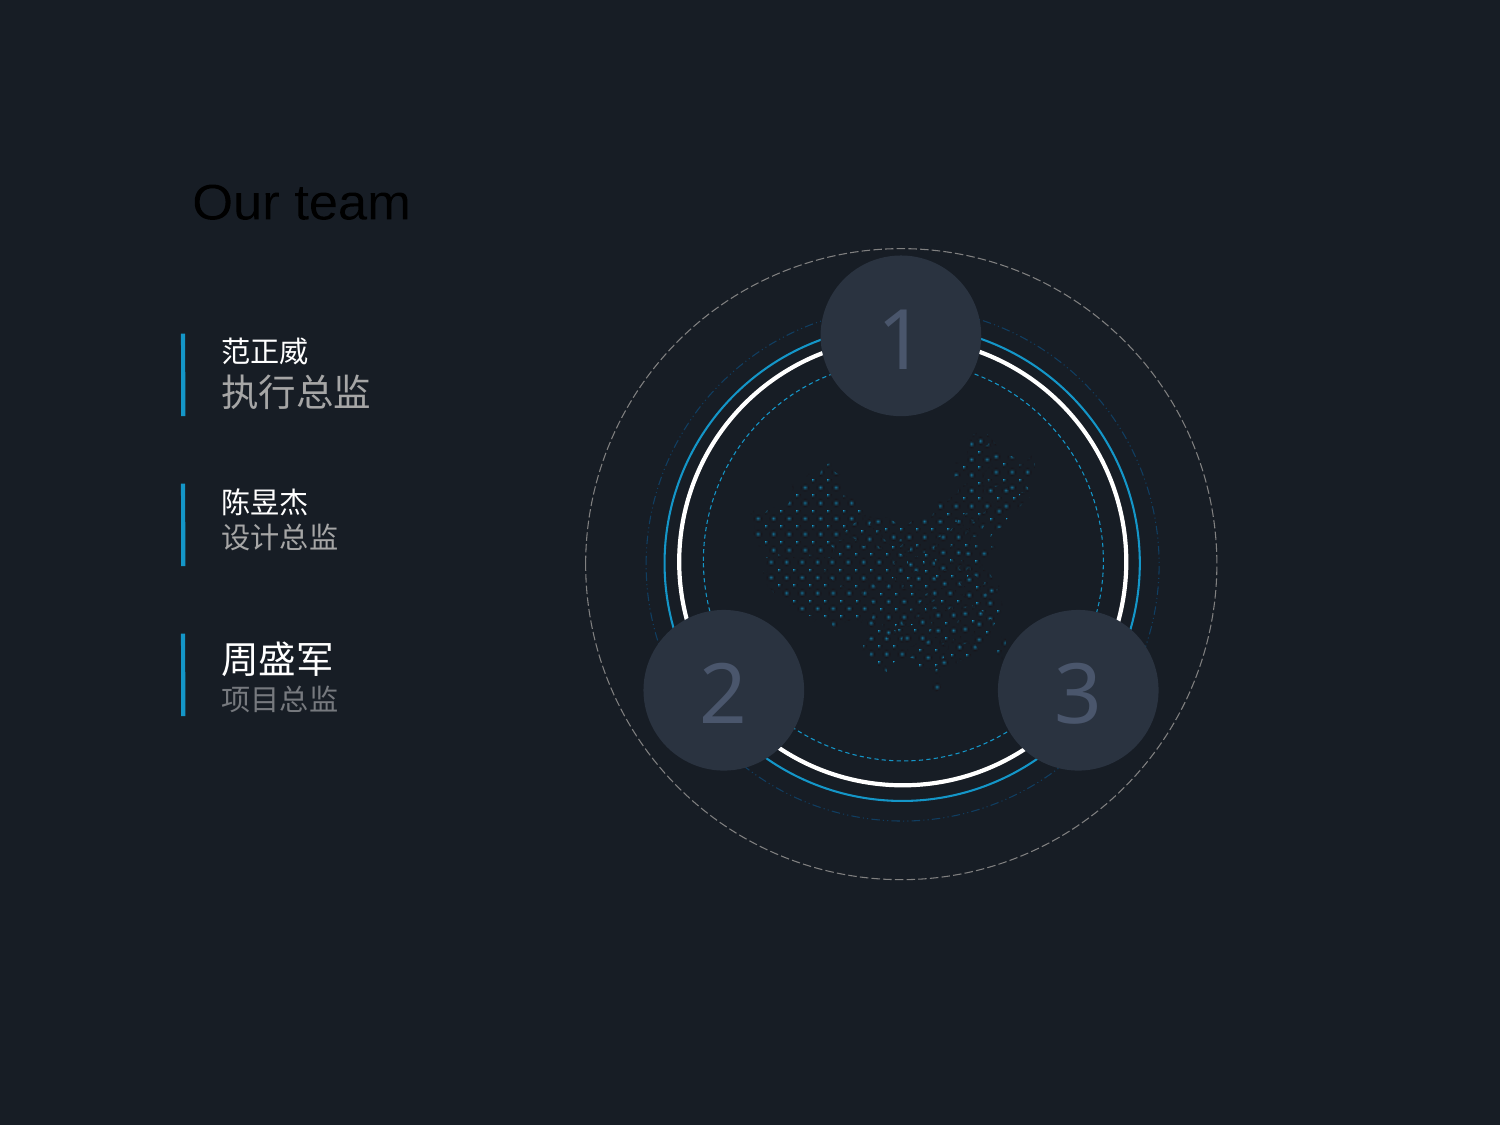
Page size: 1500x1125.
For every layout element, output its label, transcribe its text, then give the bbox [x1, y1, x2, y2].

text_box 1 [820, 255, 982, 417]
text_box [182, 628, 503, 725]
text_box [749, 432, 1036, 693]
text_box 3 [998, 609, 1159, 771]
text_box [585, 248, 1217, 880]
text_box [182, 476, 503, 567]
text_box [182, 325, 503, 423]
text_box 2 [643, 609, 804, 771]
